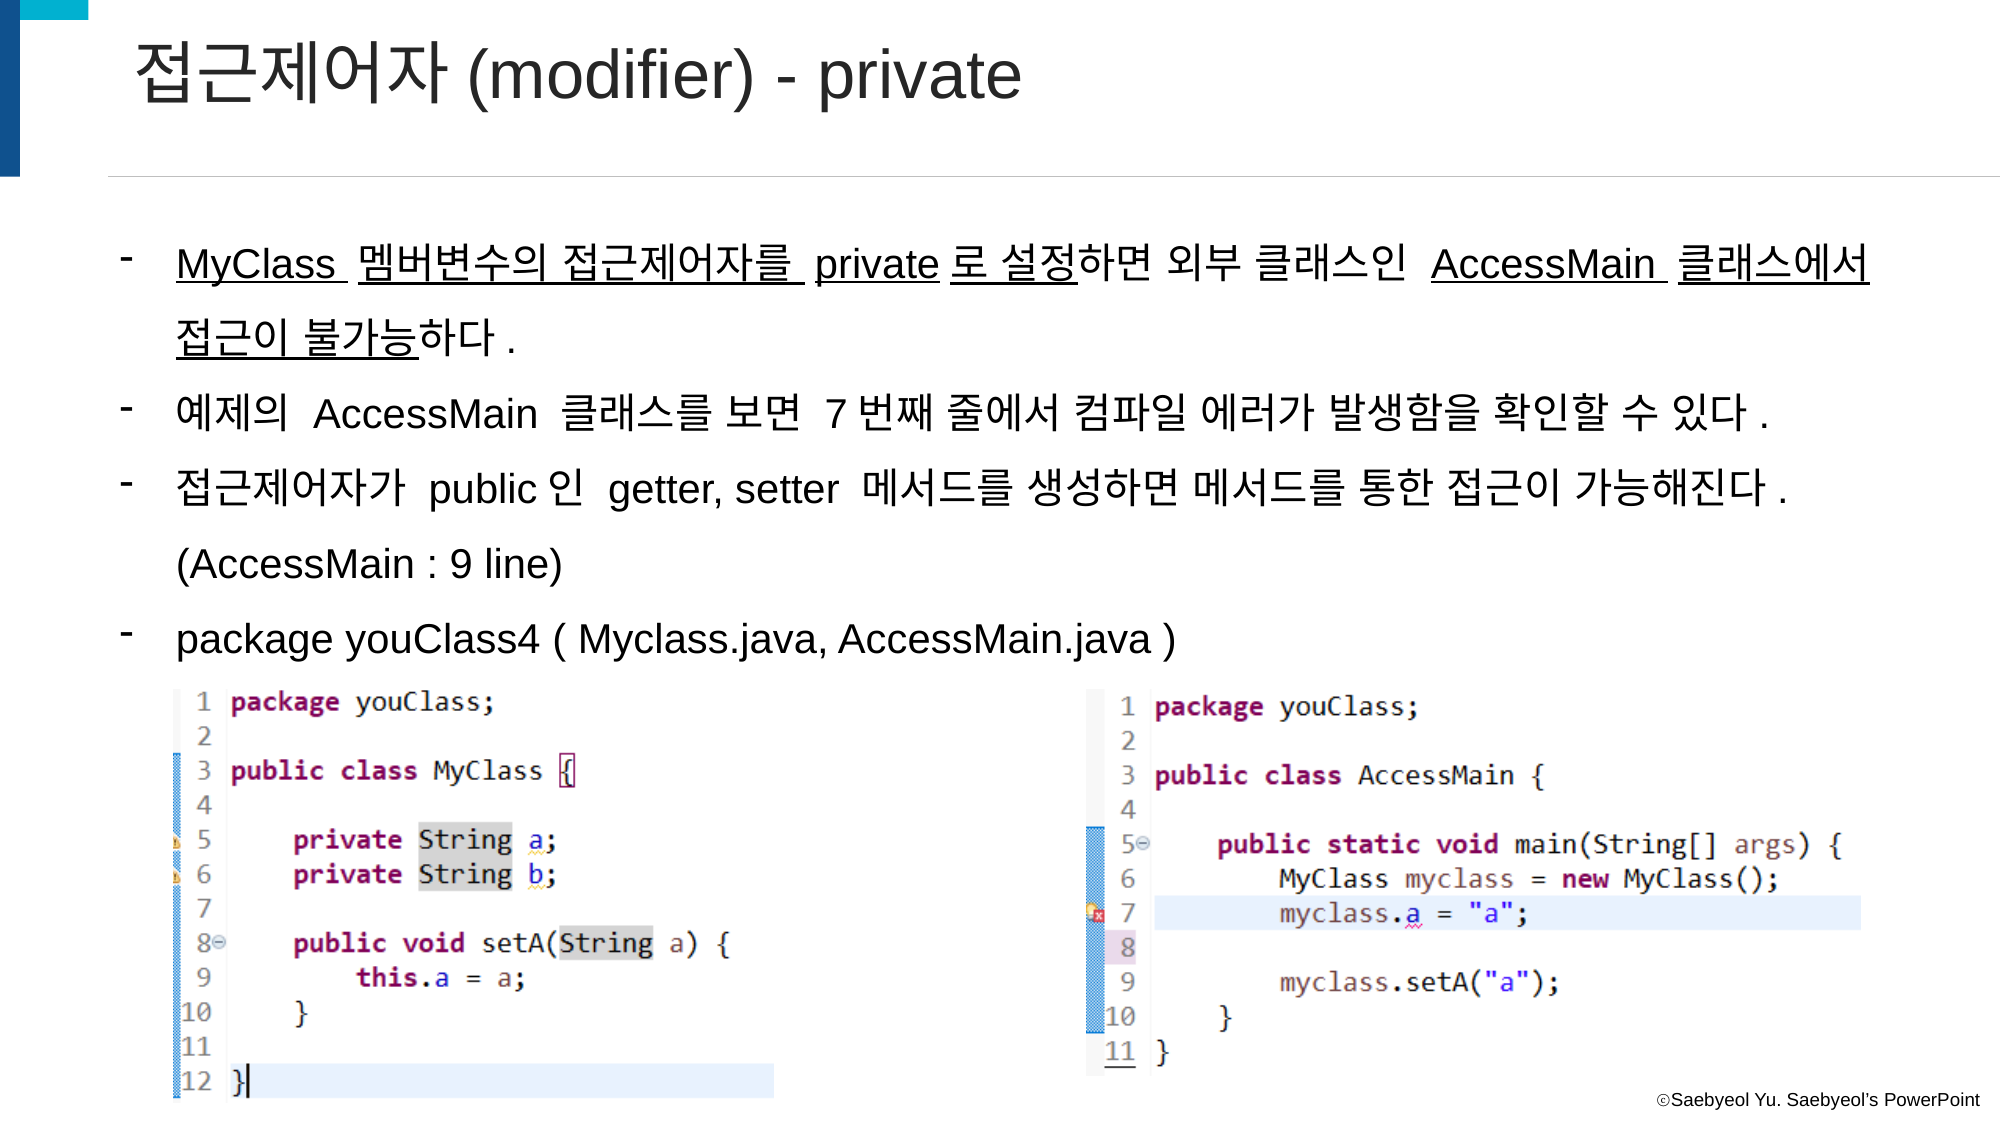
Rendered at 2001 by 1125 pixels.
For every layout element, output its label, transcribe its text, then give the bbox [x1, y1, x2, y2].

picture [1086, 689, 1861, 1076]
text_box MyClass 멤버변수의 접근제어자를 private로 설정하면 외부 클래스인 AccessMain 클래스에서 접근이 불가능하다. 예제의 AccessMain 클래스를 보면 7번째 줄에서 컴파일 에러가 발생함을 확인할 수 있다. 접근제어자가 public인 getter, setter 메서드를 생성하면 메서드를 통한 접근이 가능해진다. (AccessMain : 9 line) package youClass4 ( Myclass.java, AccessMain.java ) [104, 204, 1929, 670]
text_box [0, 0, 2000, 177]
picture [173, 689, 774, 1103]
